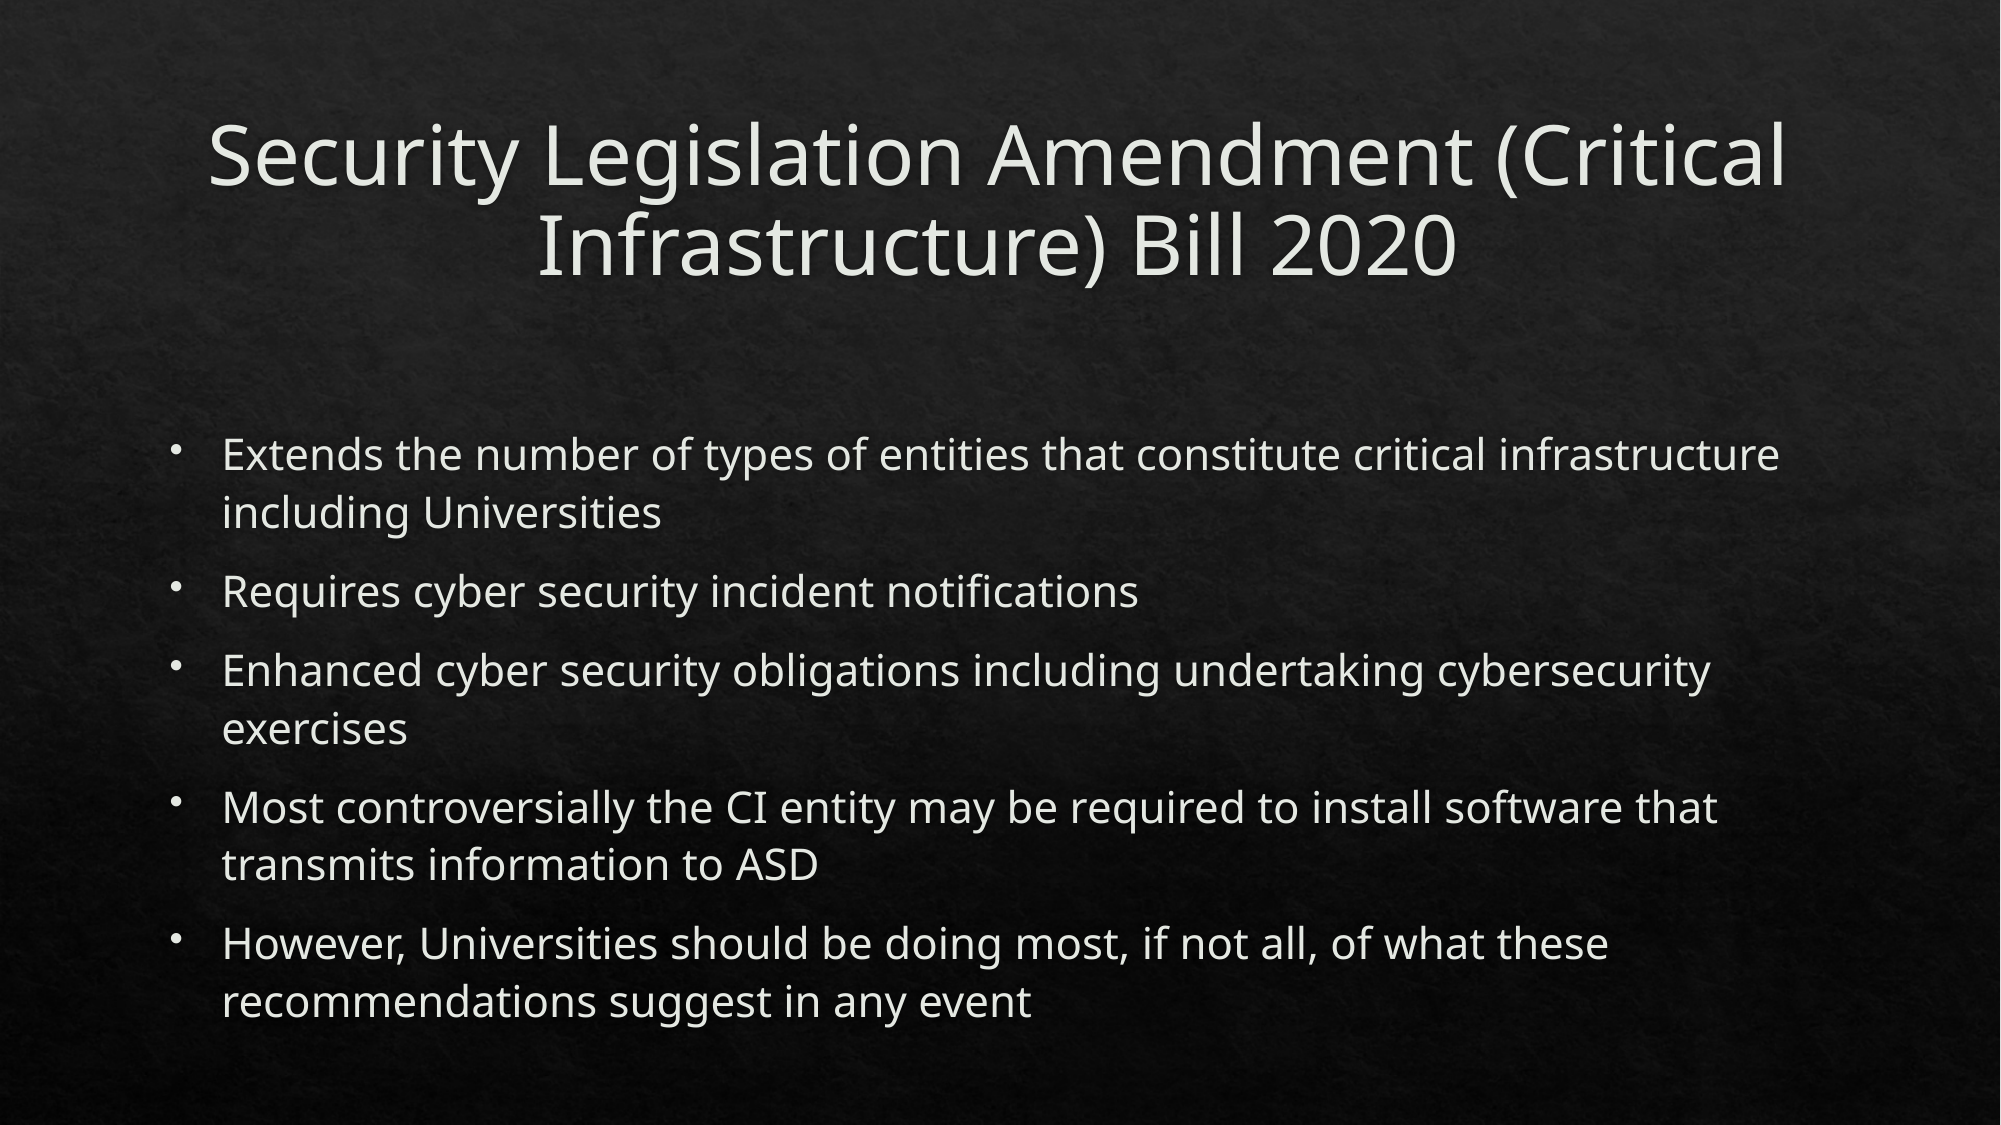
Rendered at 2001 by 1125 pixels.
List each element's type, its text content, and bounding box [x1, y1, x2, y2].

list Extends the number of types of entities that constitute critical infrastructure including Universities Requires cyber security incident notifications Enhanced cyber security obligations including undertaking cybersecurity exercises Most controversially the CI entity may be required to install software that transmits information to ASD However, Universities should be doing most, if not all, of what these recommendations suggest in any event [149, 340, 1849, 1055]
title Security Legislation Amendment (Critical Infrastructure) Bill 2020 [149, 99, 1849, 307]
